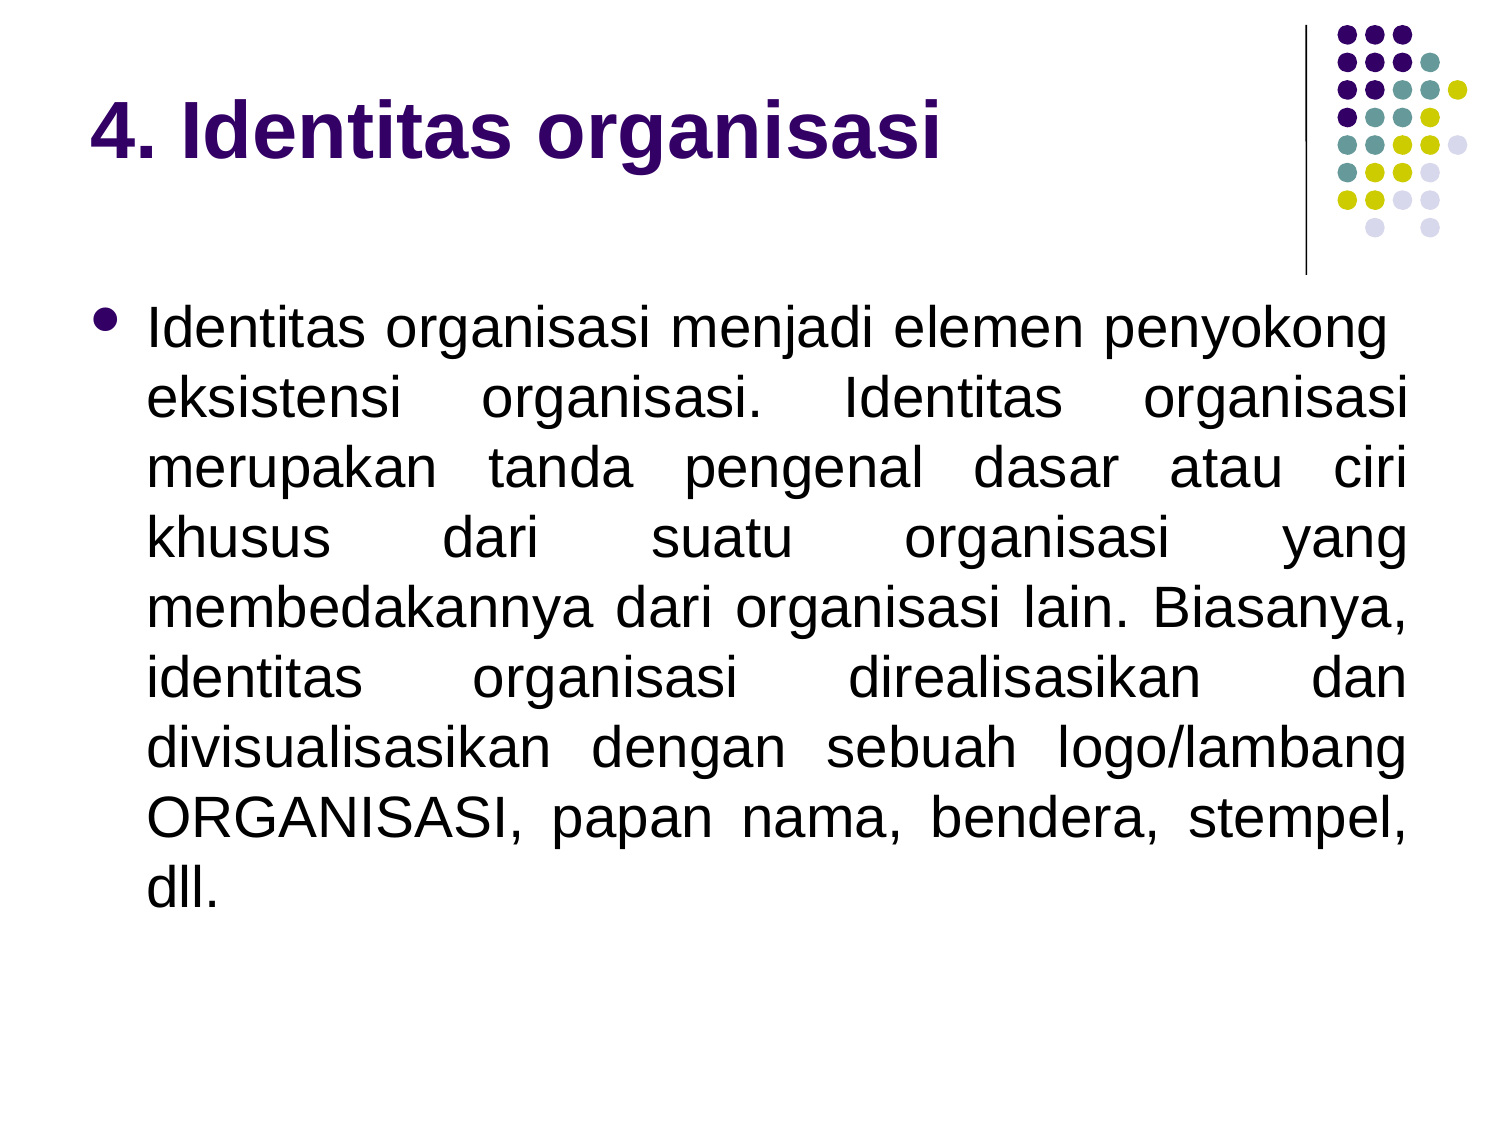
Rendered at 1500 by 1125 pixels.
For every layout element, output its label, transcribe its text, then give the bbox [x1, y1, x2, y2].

list Identitas organisasi menjadi elemen penyokong eksistensi organisasi. Identitas organisasi merupakan tanda pengenal dasar atau ciri khusus dari suatu organisasi yang membedakannya dari organisasi lain. Biasanya, identitas organisasi direalisasikan dan divisualisasikan dengan sebuah logo/lambang ORGANISASI, papan nama, bendera, stempel, dll. [75, 282, 1425, 1006]
title 4. Identitas organisasi [75, 20, 1313, 233]
